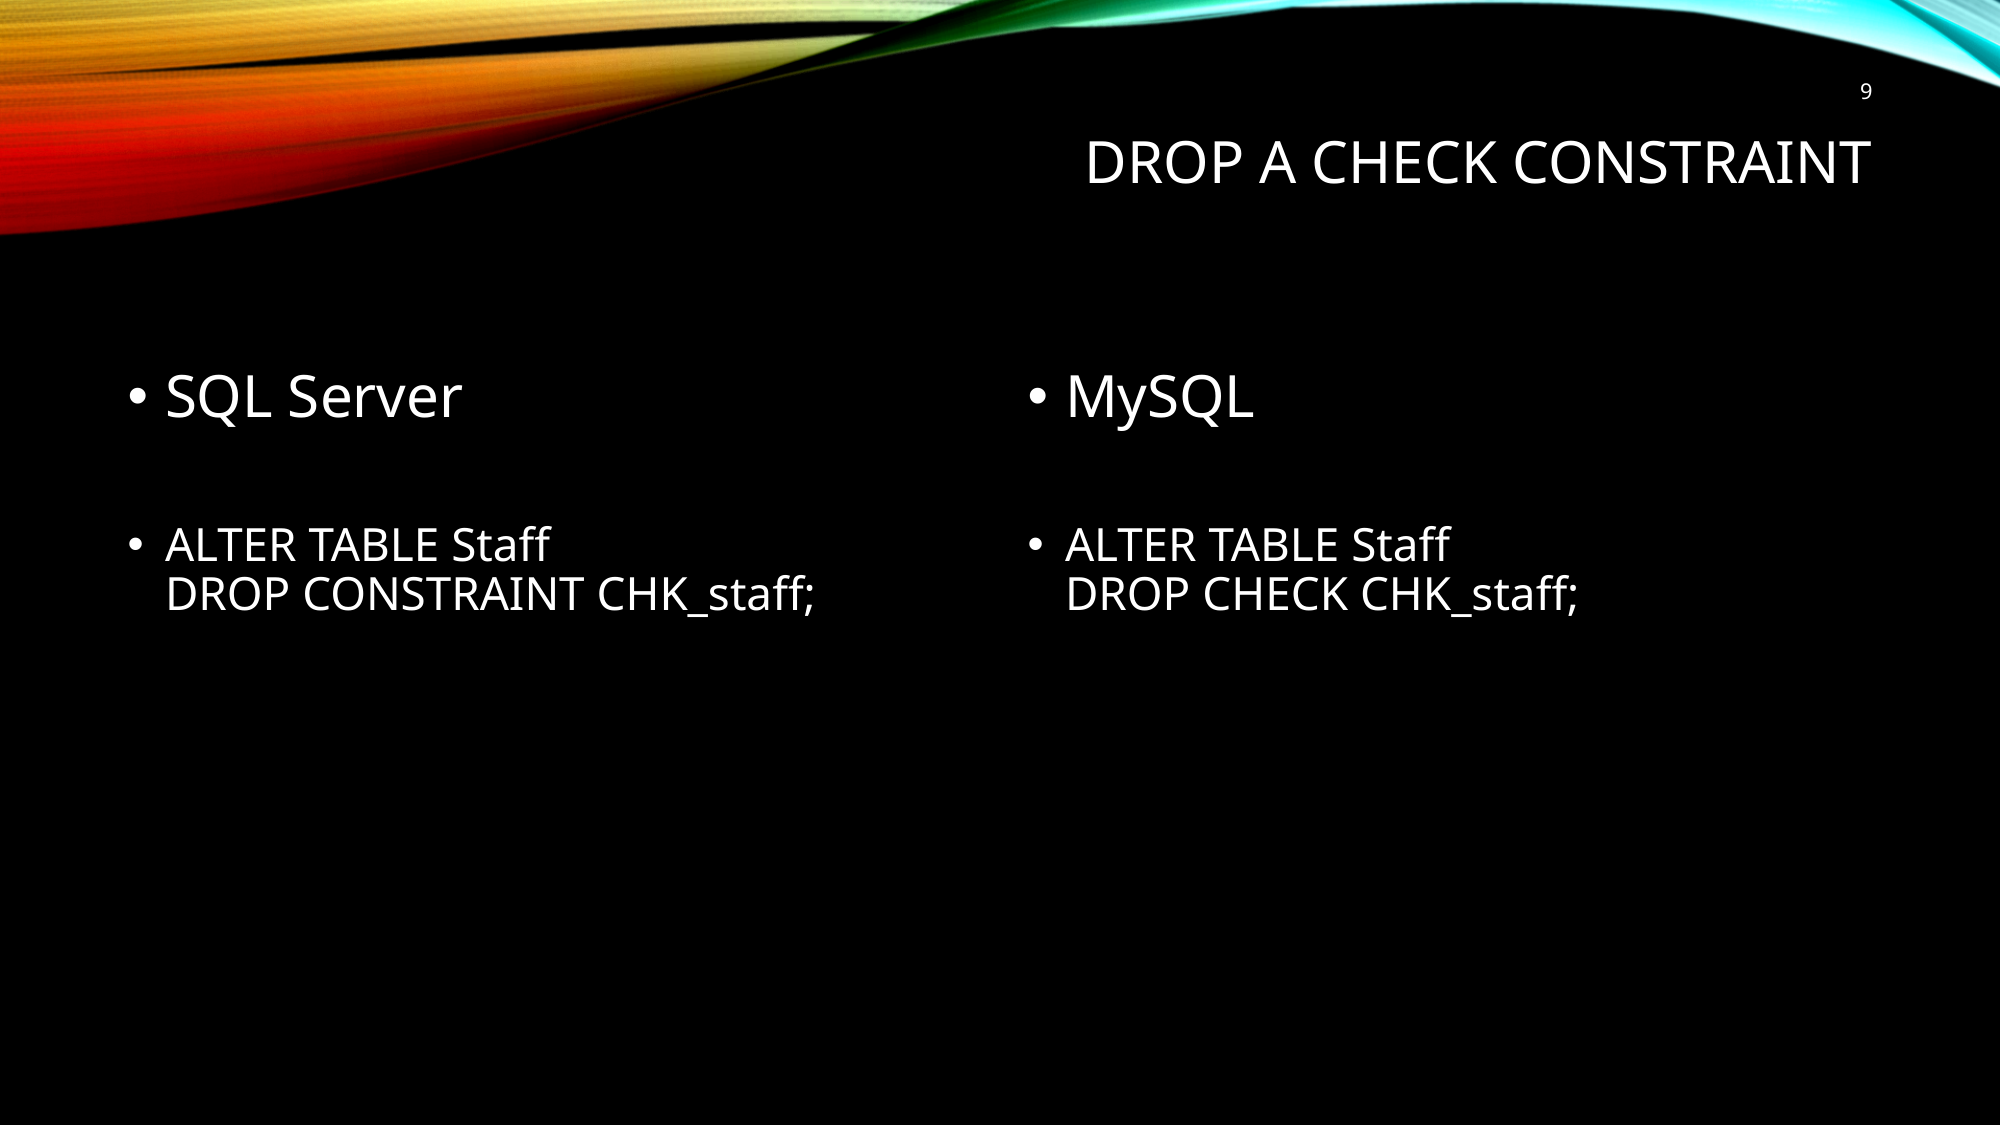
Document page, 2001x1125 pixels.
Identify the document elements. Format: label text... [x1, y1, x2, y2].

picture [0, 0, 2000, 237]
title DROP a CHECK Constraint [474, 125, 1888, 338]
slide_number 9 [1437, 62, 1888, 123]
list MySQL ALTER TABLE Staff DROP CHECK CHK_staff; [1012, 360, 1888, 1021]
list SQL Server ALTER TABLE Staff DROP CONSTRAINT CHK_staff; [112, 360, 988, 1021]
